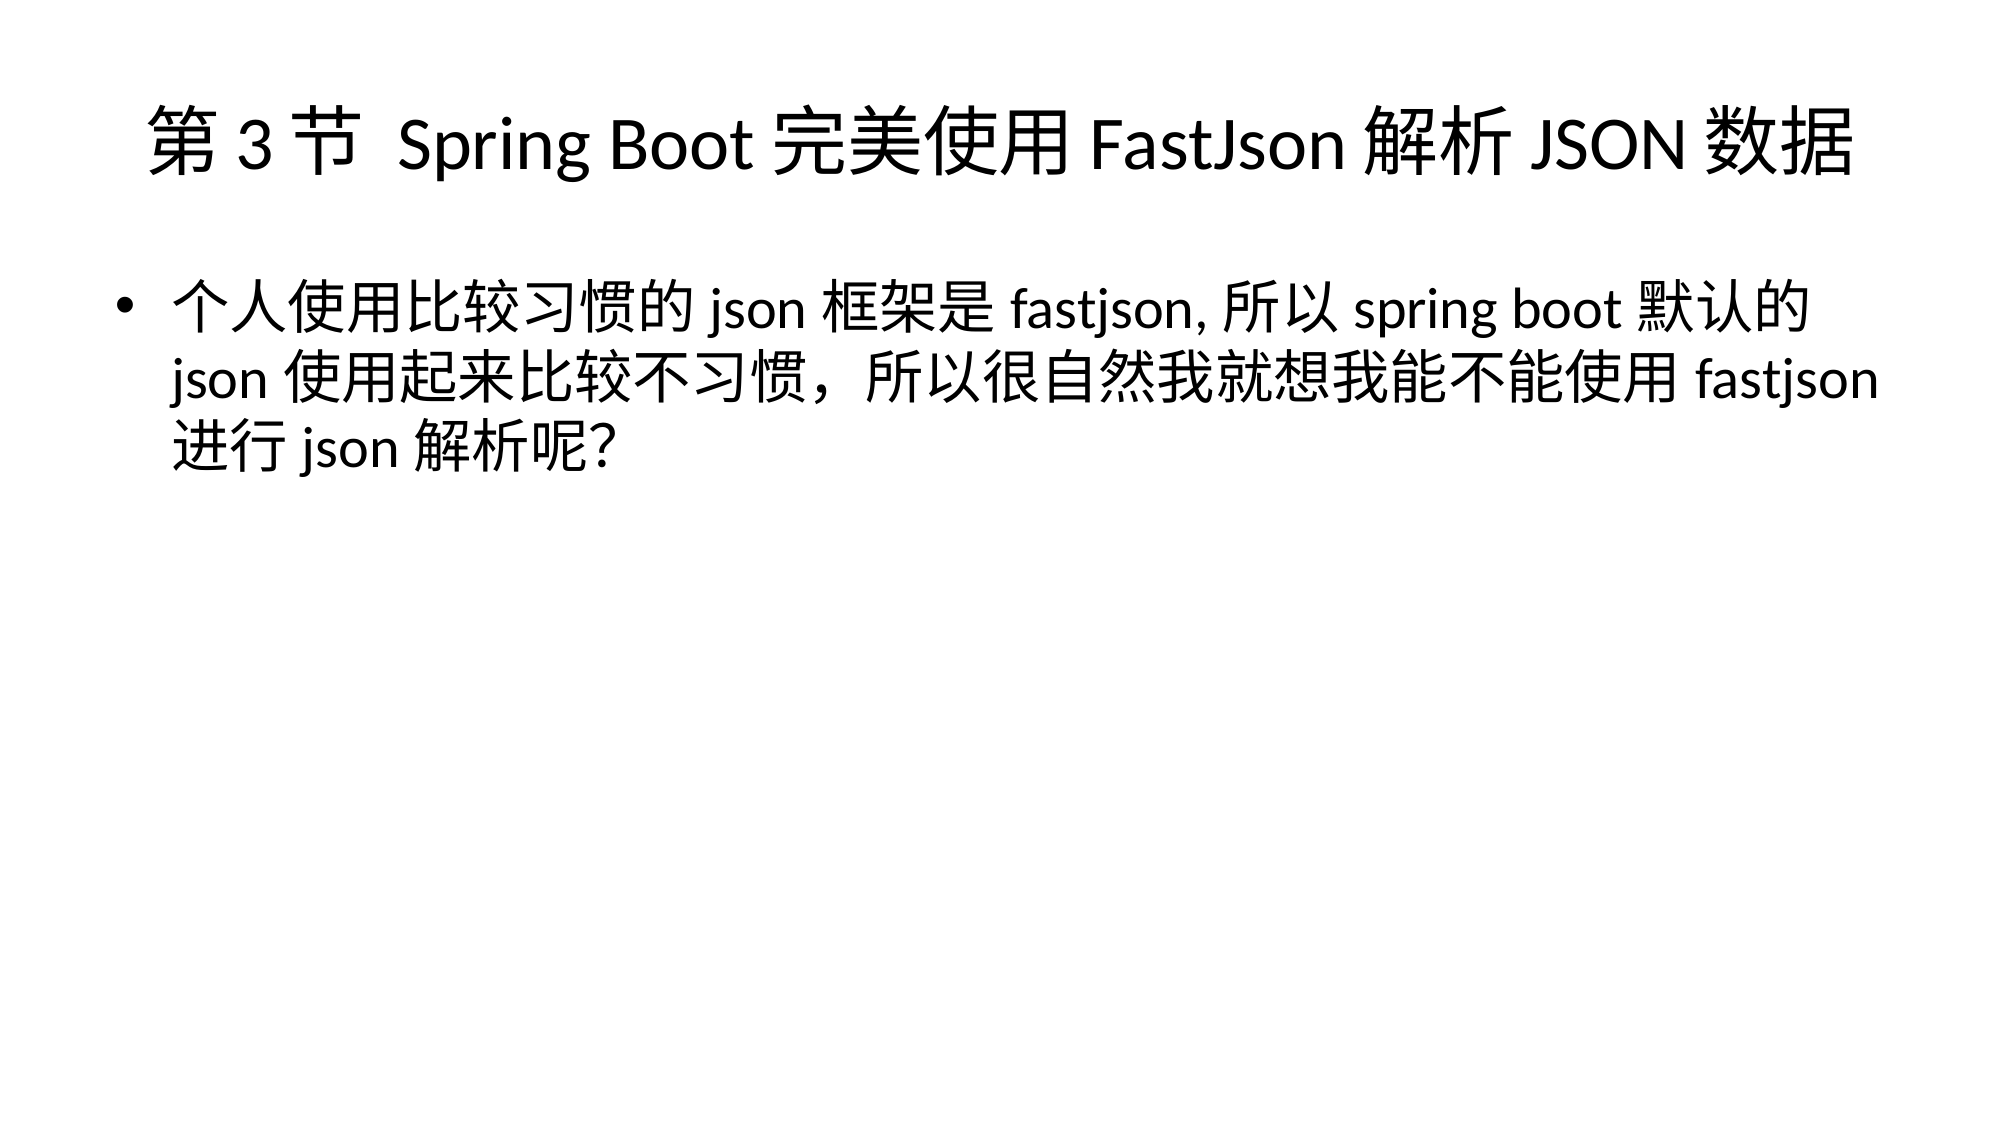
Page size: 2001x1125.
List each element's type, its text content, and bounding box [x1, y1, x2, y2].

list 个人使用比较习惯的json框架是fastjson,所以spring boot默认的json使用起来比较不习惯，所以很自然我就想我能不能使用fastjson进行json解析呢？ [99, 262, 1900, 1005]
title 第3节 Spring Boot完美使用FastJson解析JSON数据 [99, 45, 1900, 233]
